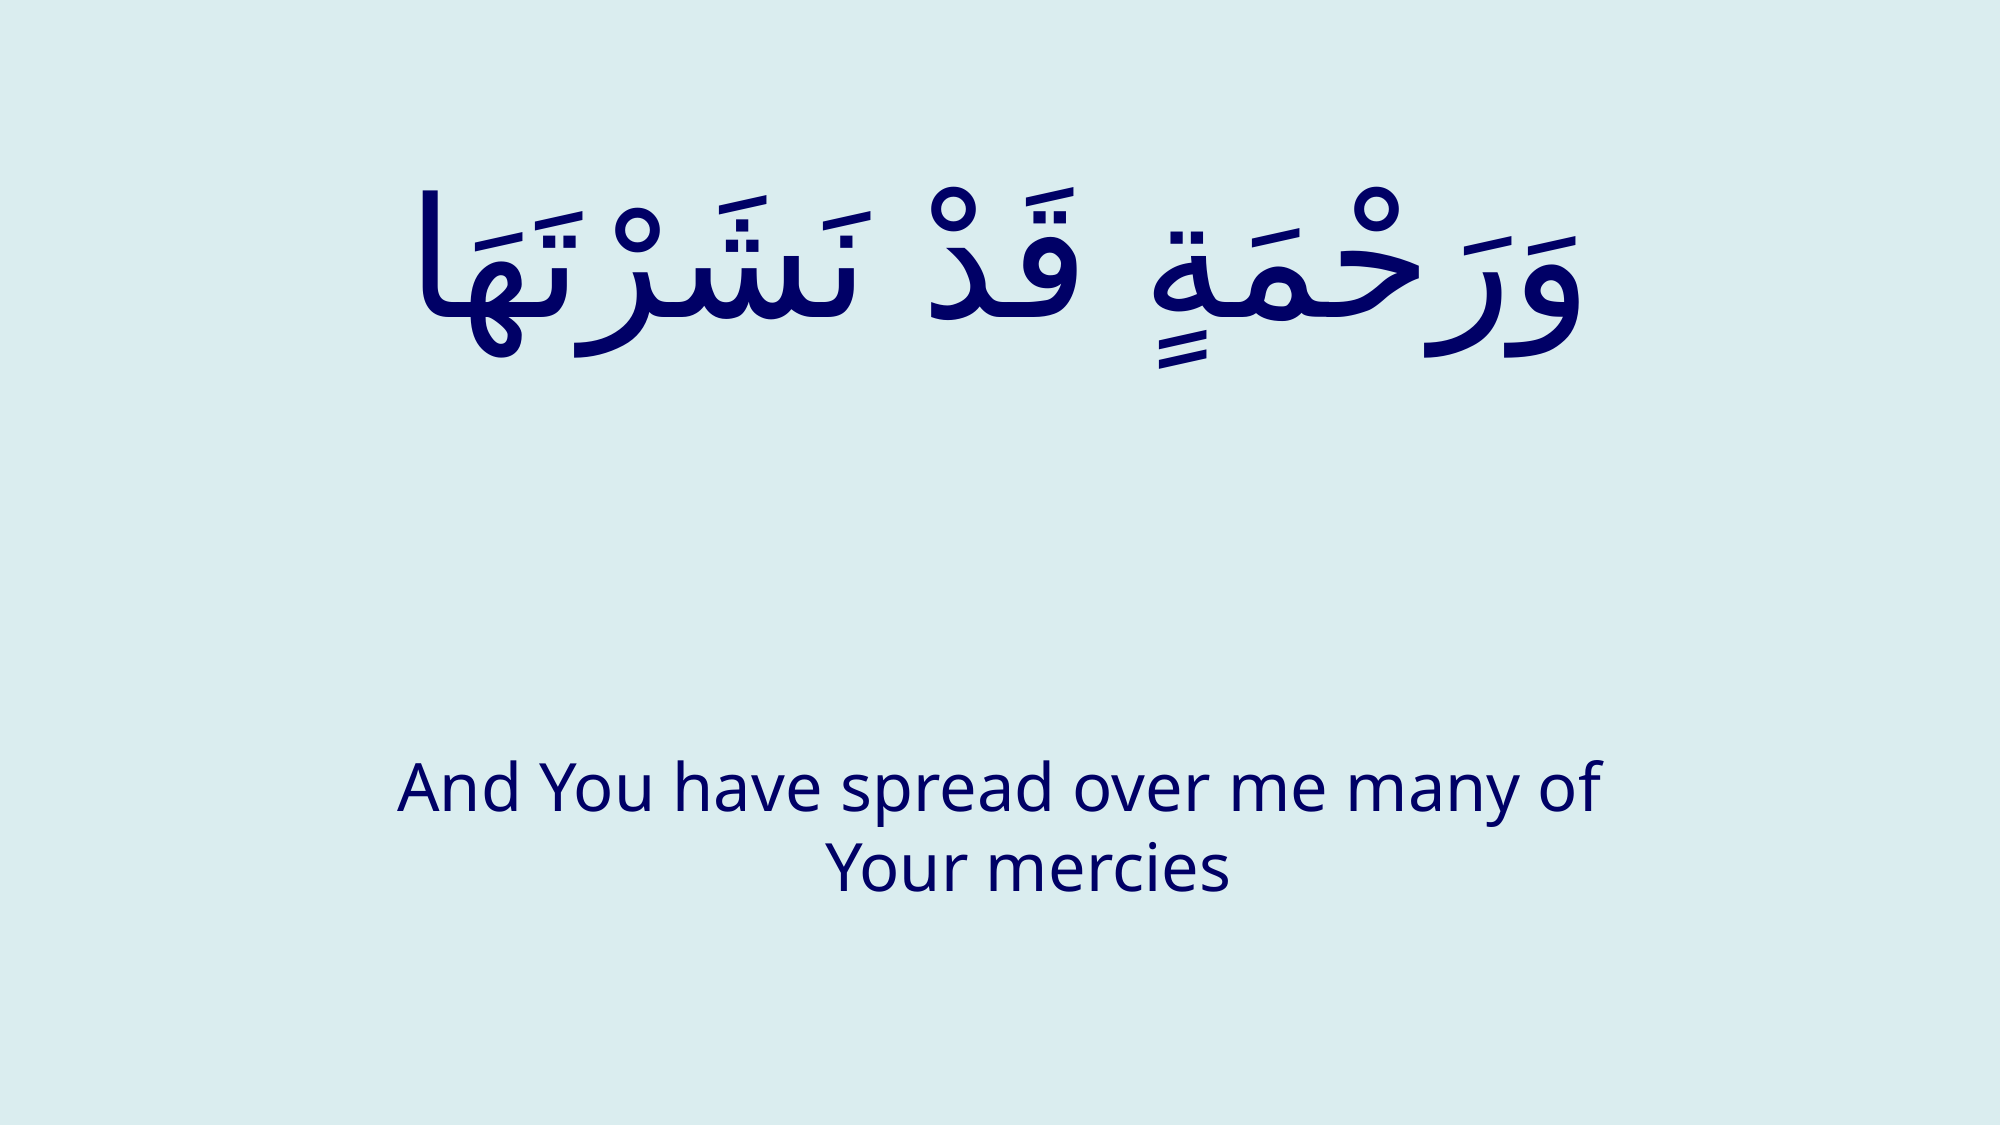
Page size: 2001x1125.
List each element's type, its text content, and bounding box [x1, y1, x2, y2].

list And You have spread over me many of Your mercies [356, 737, 1644, 1050]
title وَرَحْمَةٍ قَدْ نَشَرْتَهَا [0, 200, 2000, 388]
